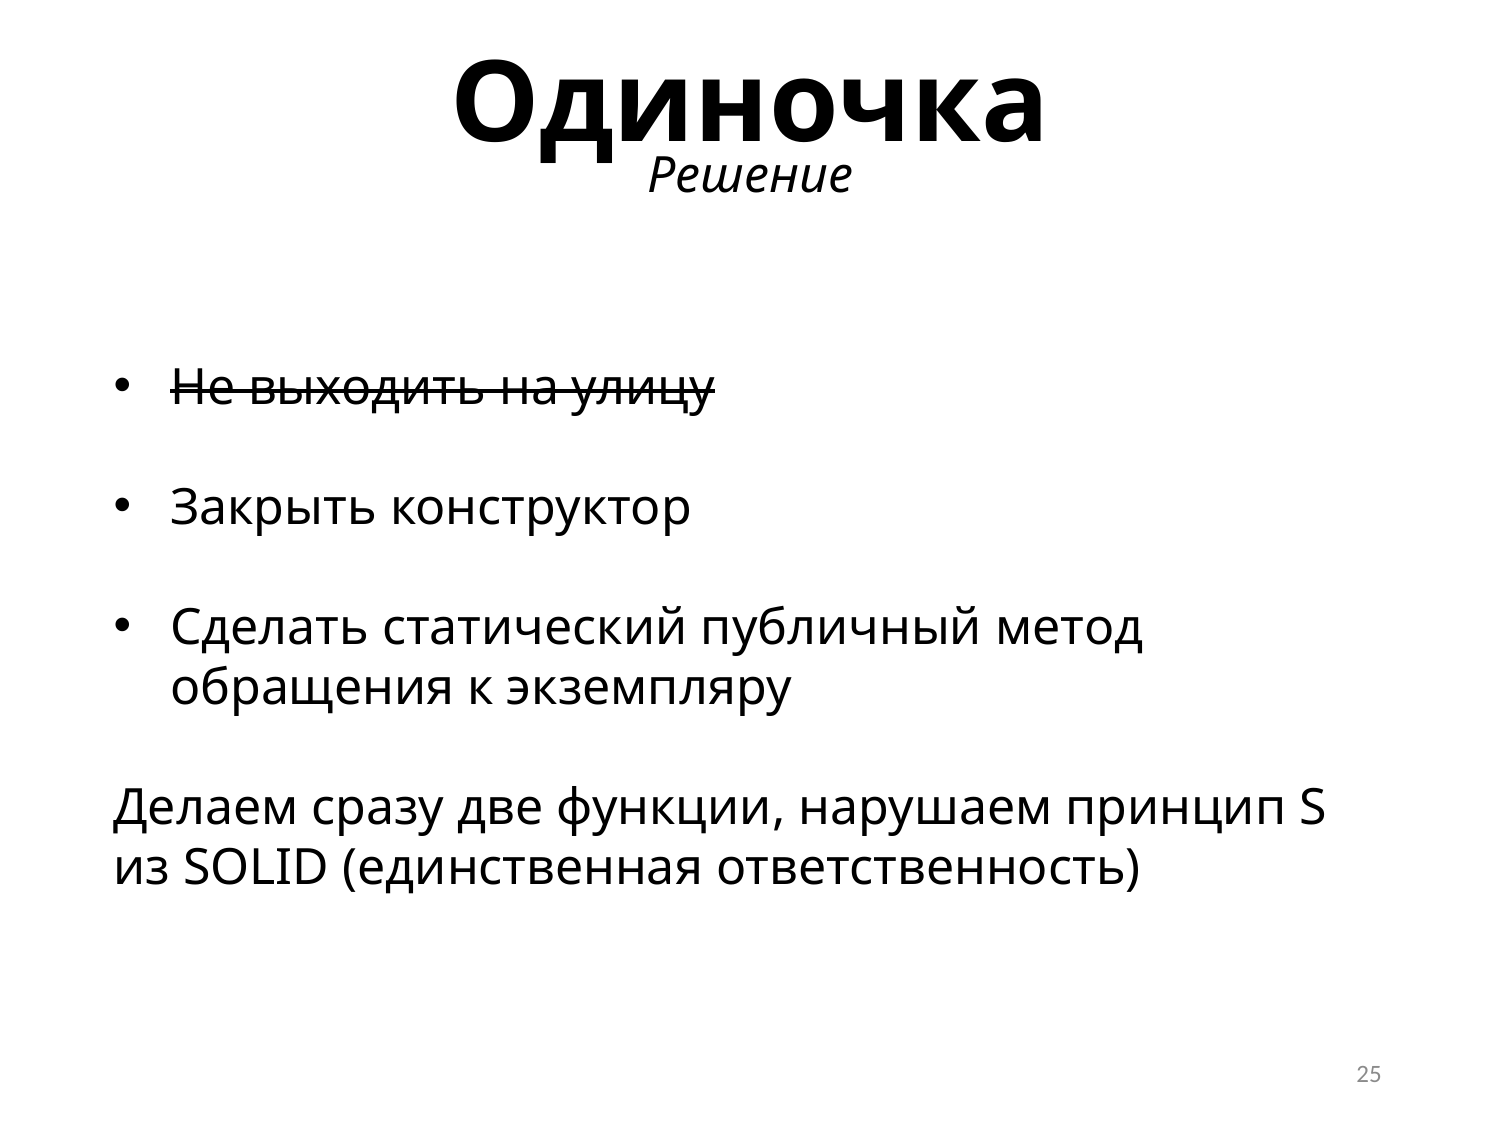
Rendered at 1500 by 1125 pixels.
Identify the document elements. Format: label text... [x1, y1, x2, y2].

text_box Одиночка [435, 22, 1065, 135]
text_box Не выходить на улицу Закрыть конструктор Сделать статический публичный метод обращения к экземпляру Делаем сразу две функции, нарушаем принцип S из SOLID (единственная ответственность) [98, 346, 1402, 902]
text_box Решение [98, 135, 1402, 211]
slide_number 25 [1059, 1042, 1397, 1103]
